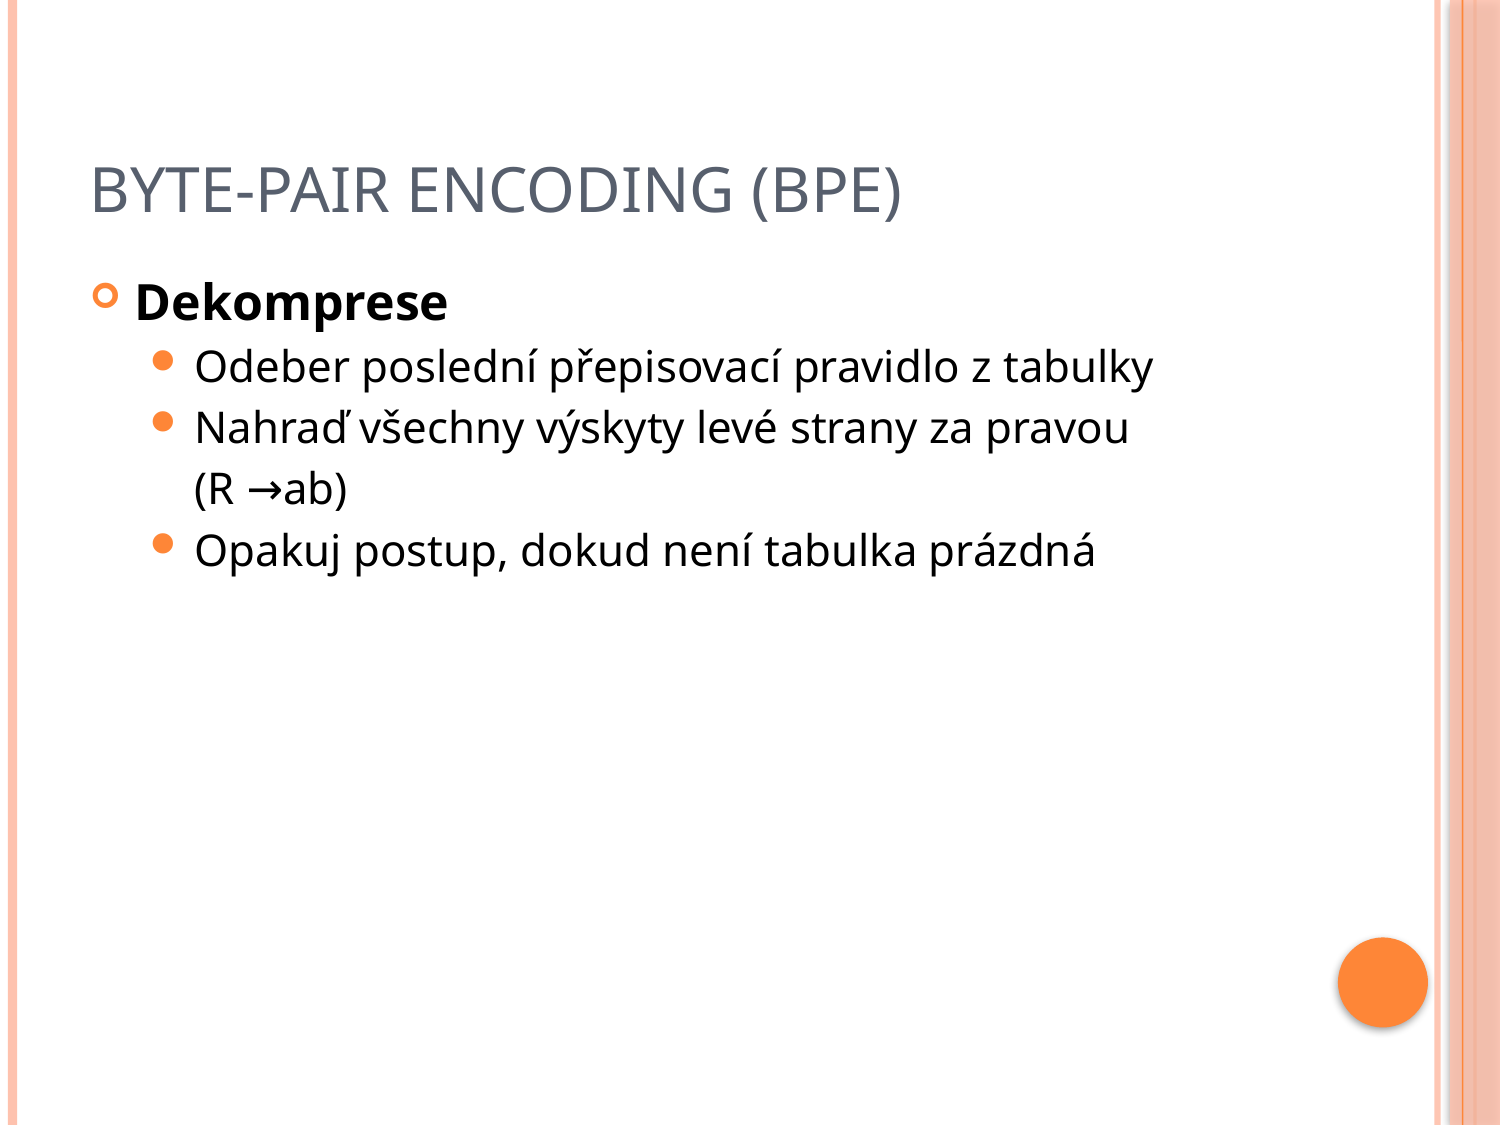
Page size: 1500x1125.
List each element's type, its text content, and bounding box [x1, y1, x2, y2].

title Byte-Pair Encoding (BPE) [75, 45, 1300, 233]
list Dekomprese Odeber poslední přepisovací pravidlo z tabulky Nahraď všechny výskyty levé strany za pravou (R →ab) Opakuj postup, dokud není tabulka prázdná [75, 262, 1300, 1062]
